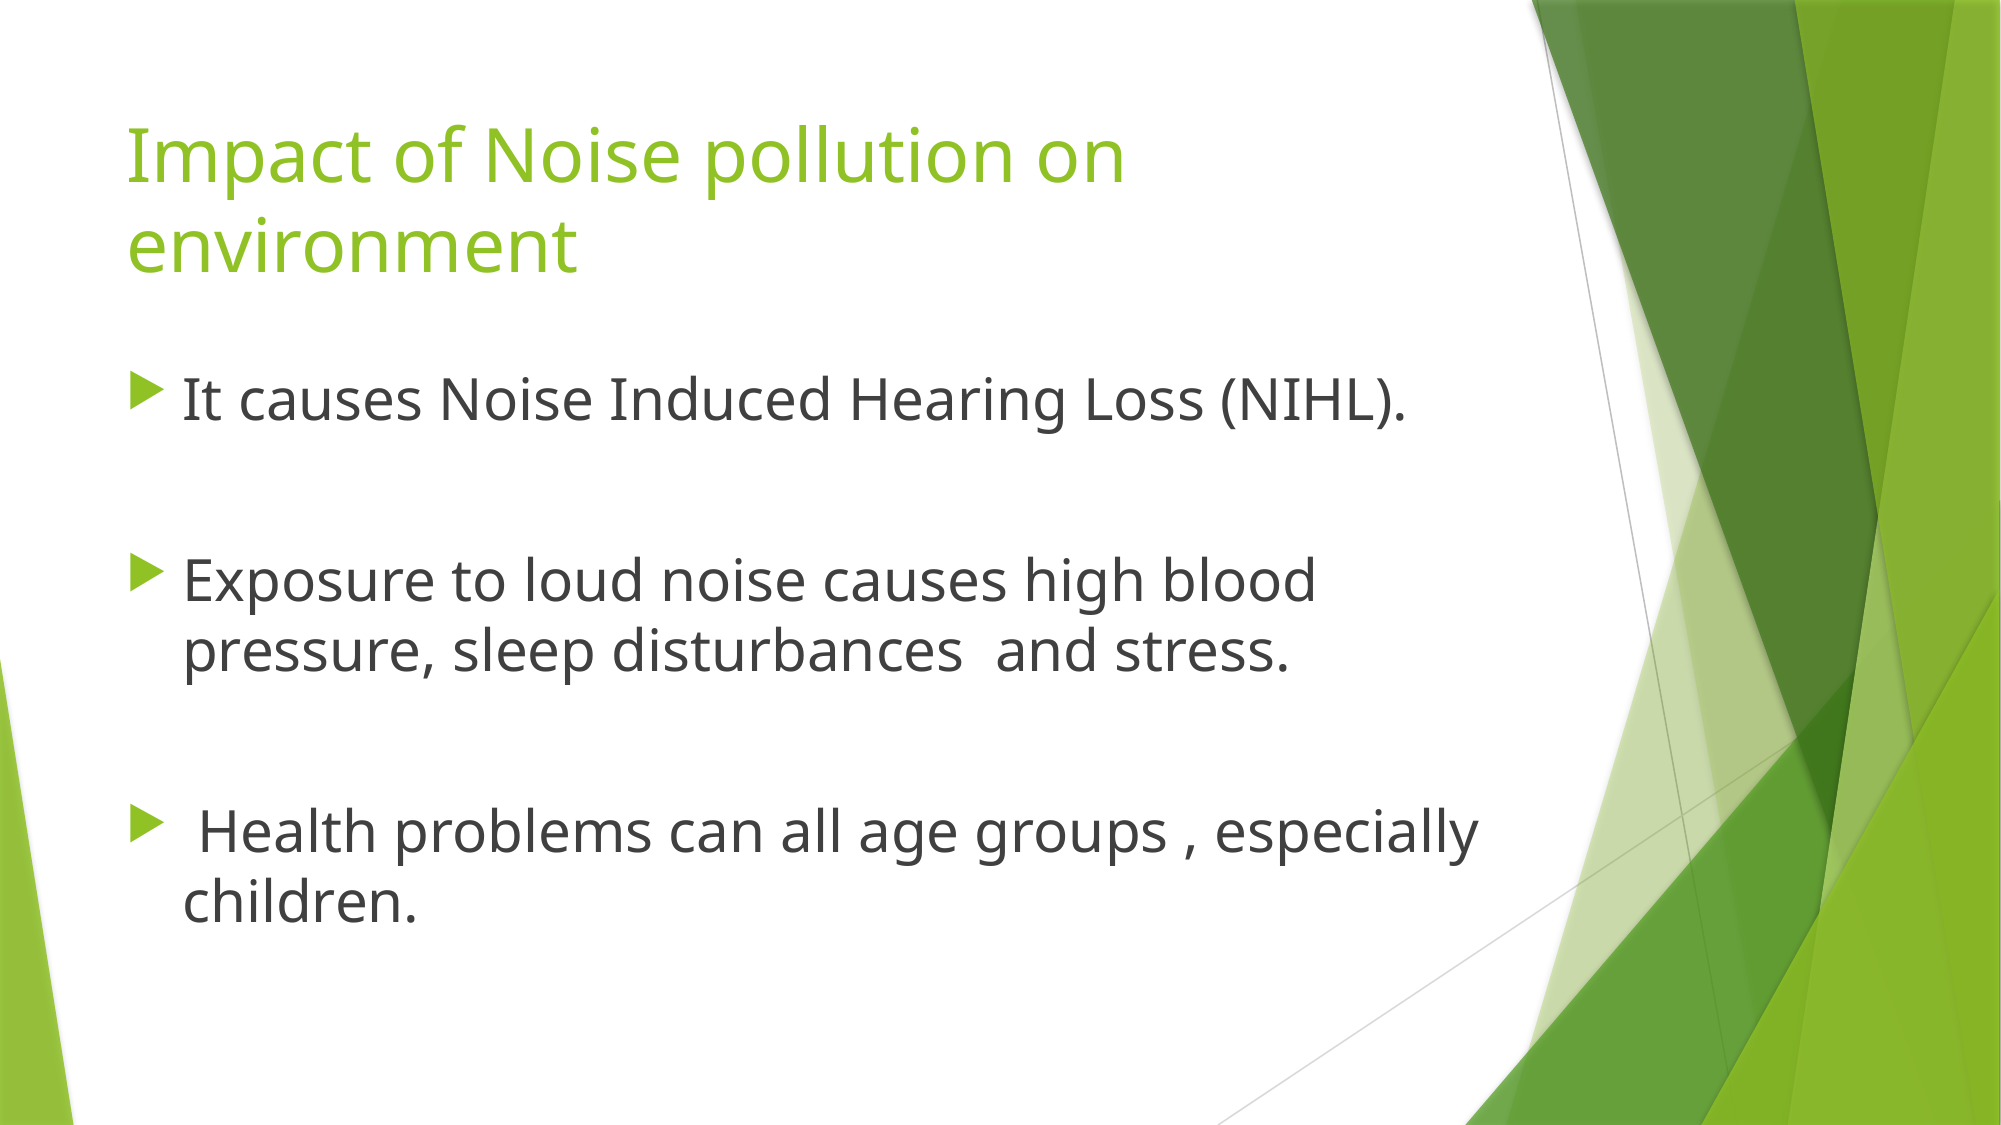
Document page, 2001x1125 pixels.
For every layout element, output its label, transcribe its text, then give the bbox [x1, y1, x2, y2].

title Impact of Noise pollution on environment [111, 99, 1522, 317]
list It causes Noise Induced Hearing Loss (NIHL). Exposure to loud noise causes high blood pressure, sleep disturbances and stress. Health problems can all age groups , especially children. [111, 354, 1522, 992]
